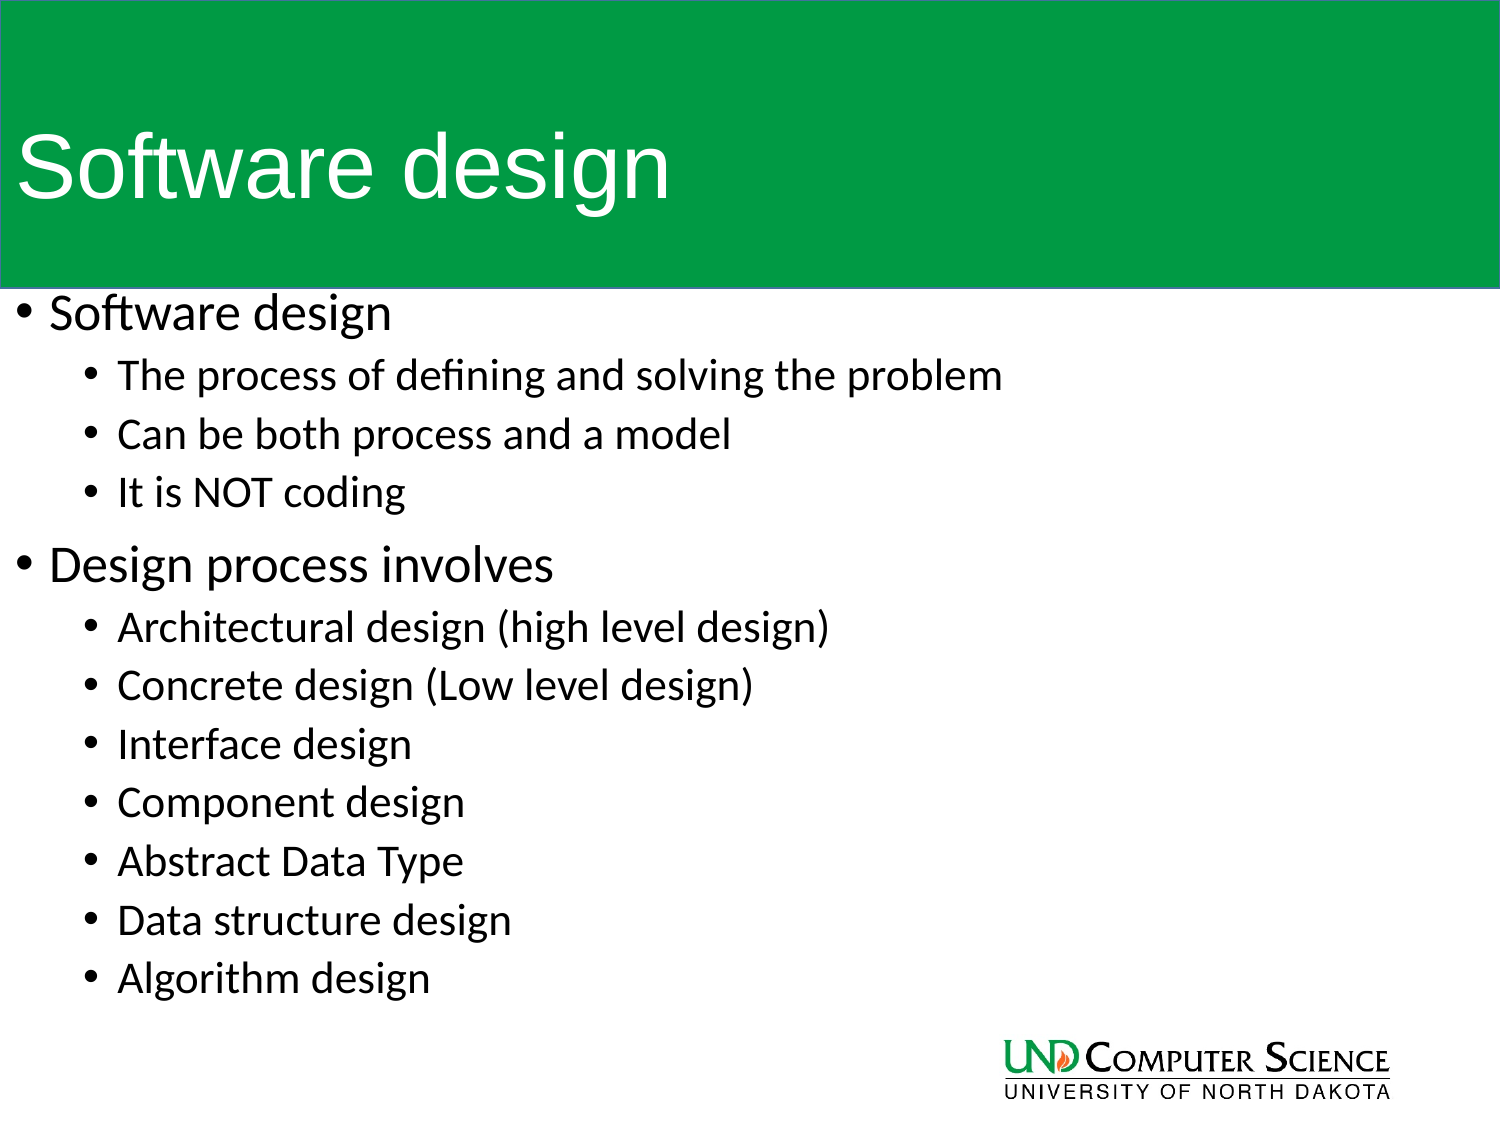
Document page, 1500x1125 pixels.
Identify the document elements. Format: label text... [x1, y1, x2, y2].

title Software design [0, 59, 1397, 277]
list Software design The process of defining and solving the problem Can be both process and a model It is NOT coding Design process involves Architectural design (high level design) Concrete design (Low level design) Interface design Component design Abstract Data Type Data structure design Algorithm design [0, 277, 1487, 1014]
picture [999, 1034, 1397, 1104]
